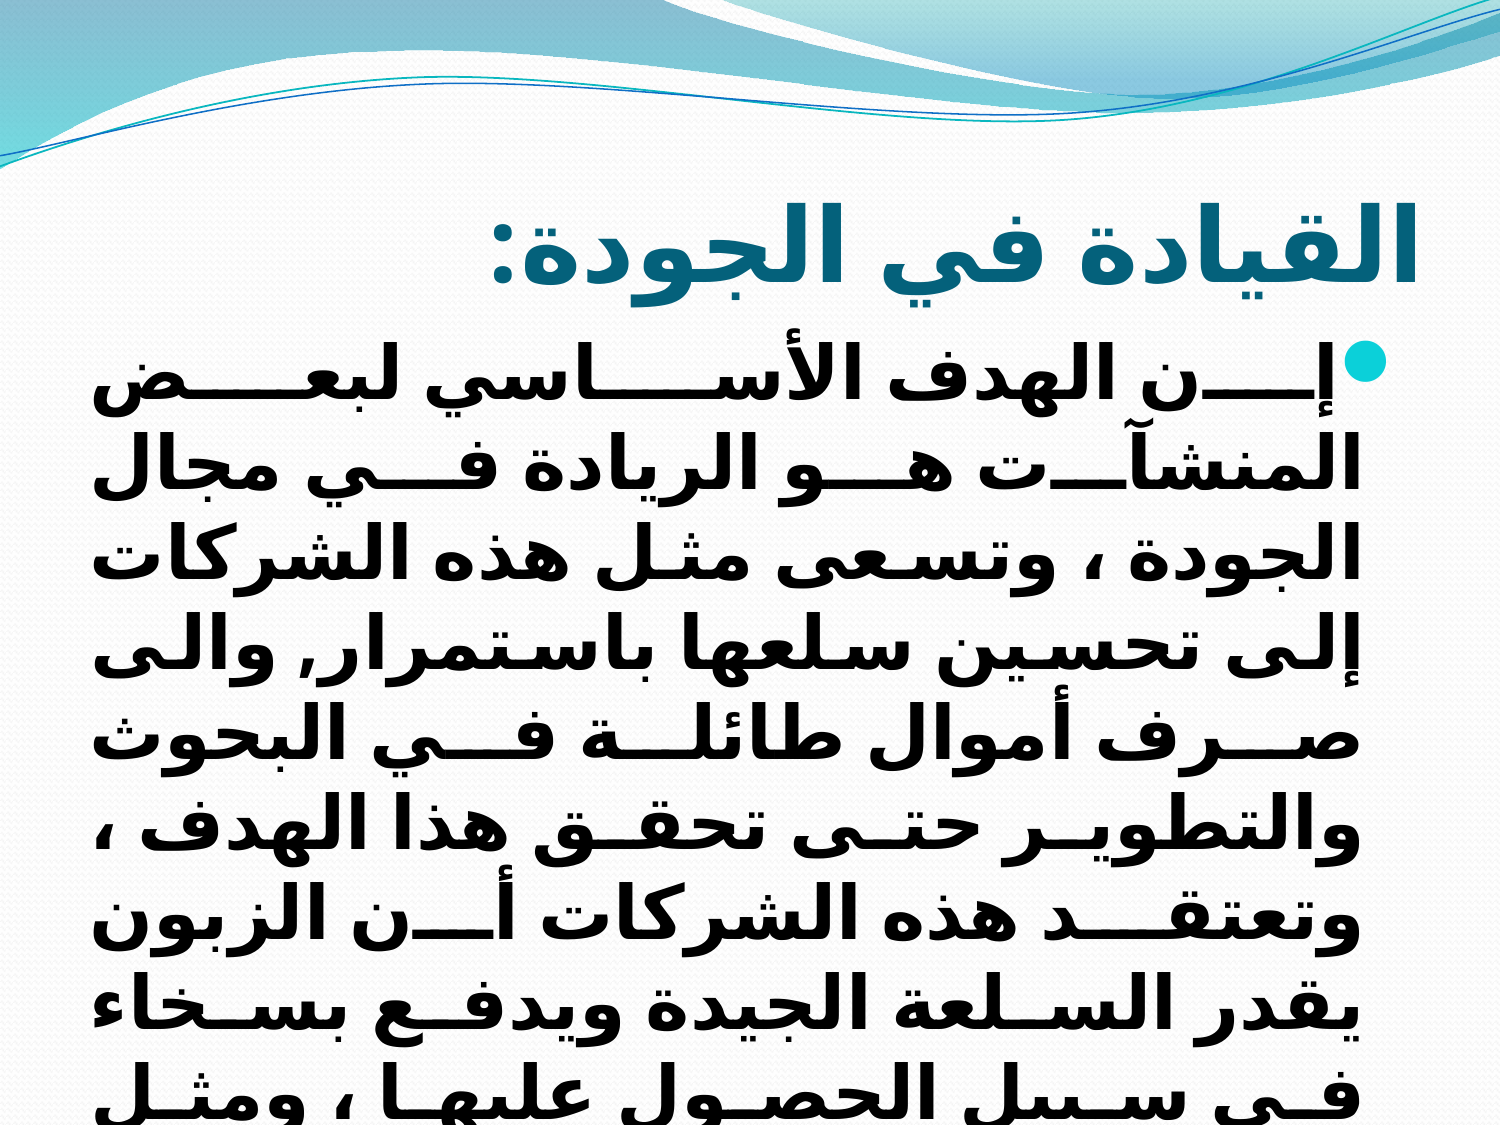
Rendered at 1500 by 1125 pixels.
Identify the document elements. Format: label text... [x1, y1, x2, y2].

title القيادة في الجودة: [75, 115, 1425, 303]
list إن الهدف الأساسي لبعض المنشآت هو الريادة في مجال الجودة ، وتسعى مثل هذه الشركات إلى تحسين سلعها باستمرار, والى صرف أموال طائلة في البحوث والتطوير حتى تحقق هذا الهدف ، وتعتقد هذه الشركات أن الزبون يقدر السلعة الجيدة ويدفع بسخاء في سبيل الحصول عليها ، ومثل هذه الشركات لا تلتفت كثيراً إلى السعر بل غالباً ما تضع أسعاراً عالية ، فللجودة ثمنها . [75, 317, 1425, 1038]
